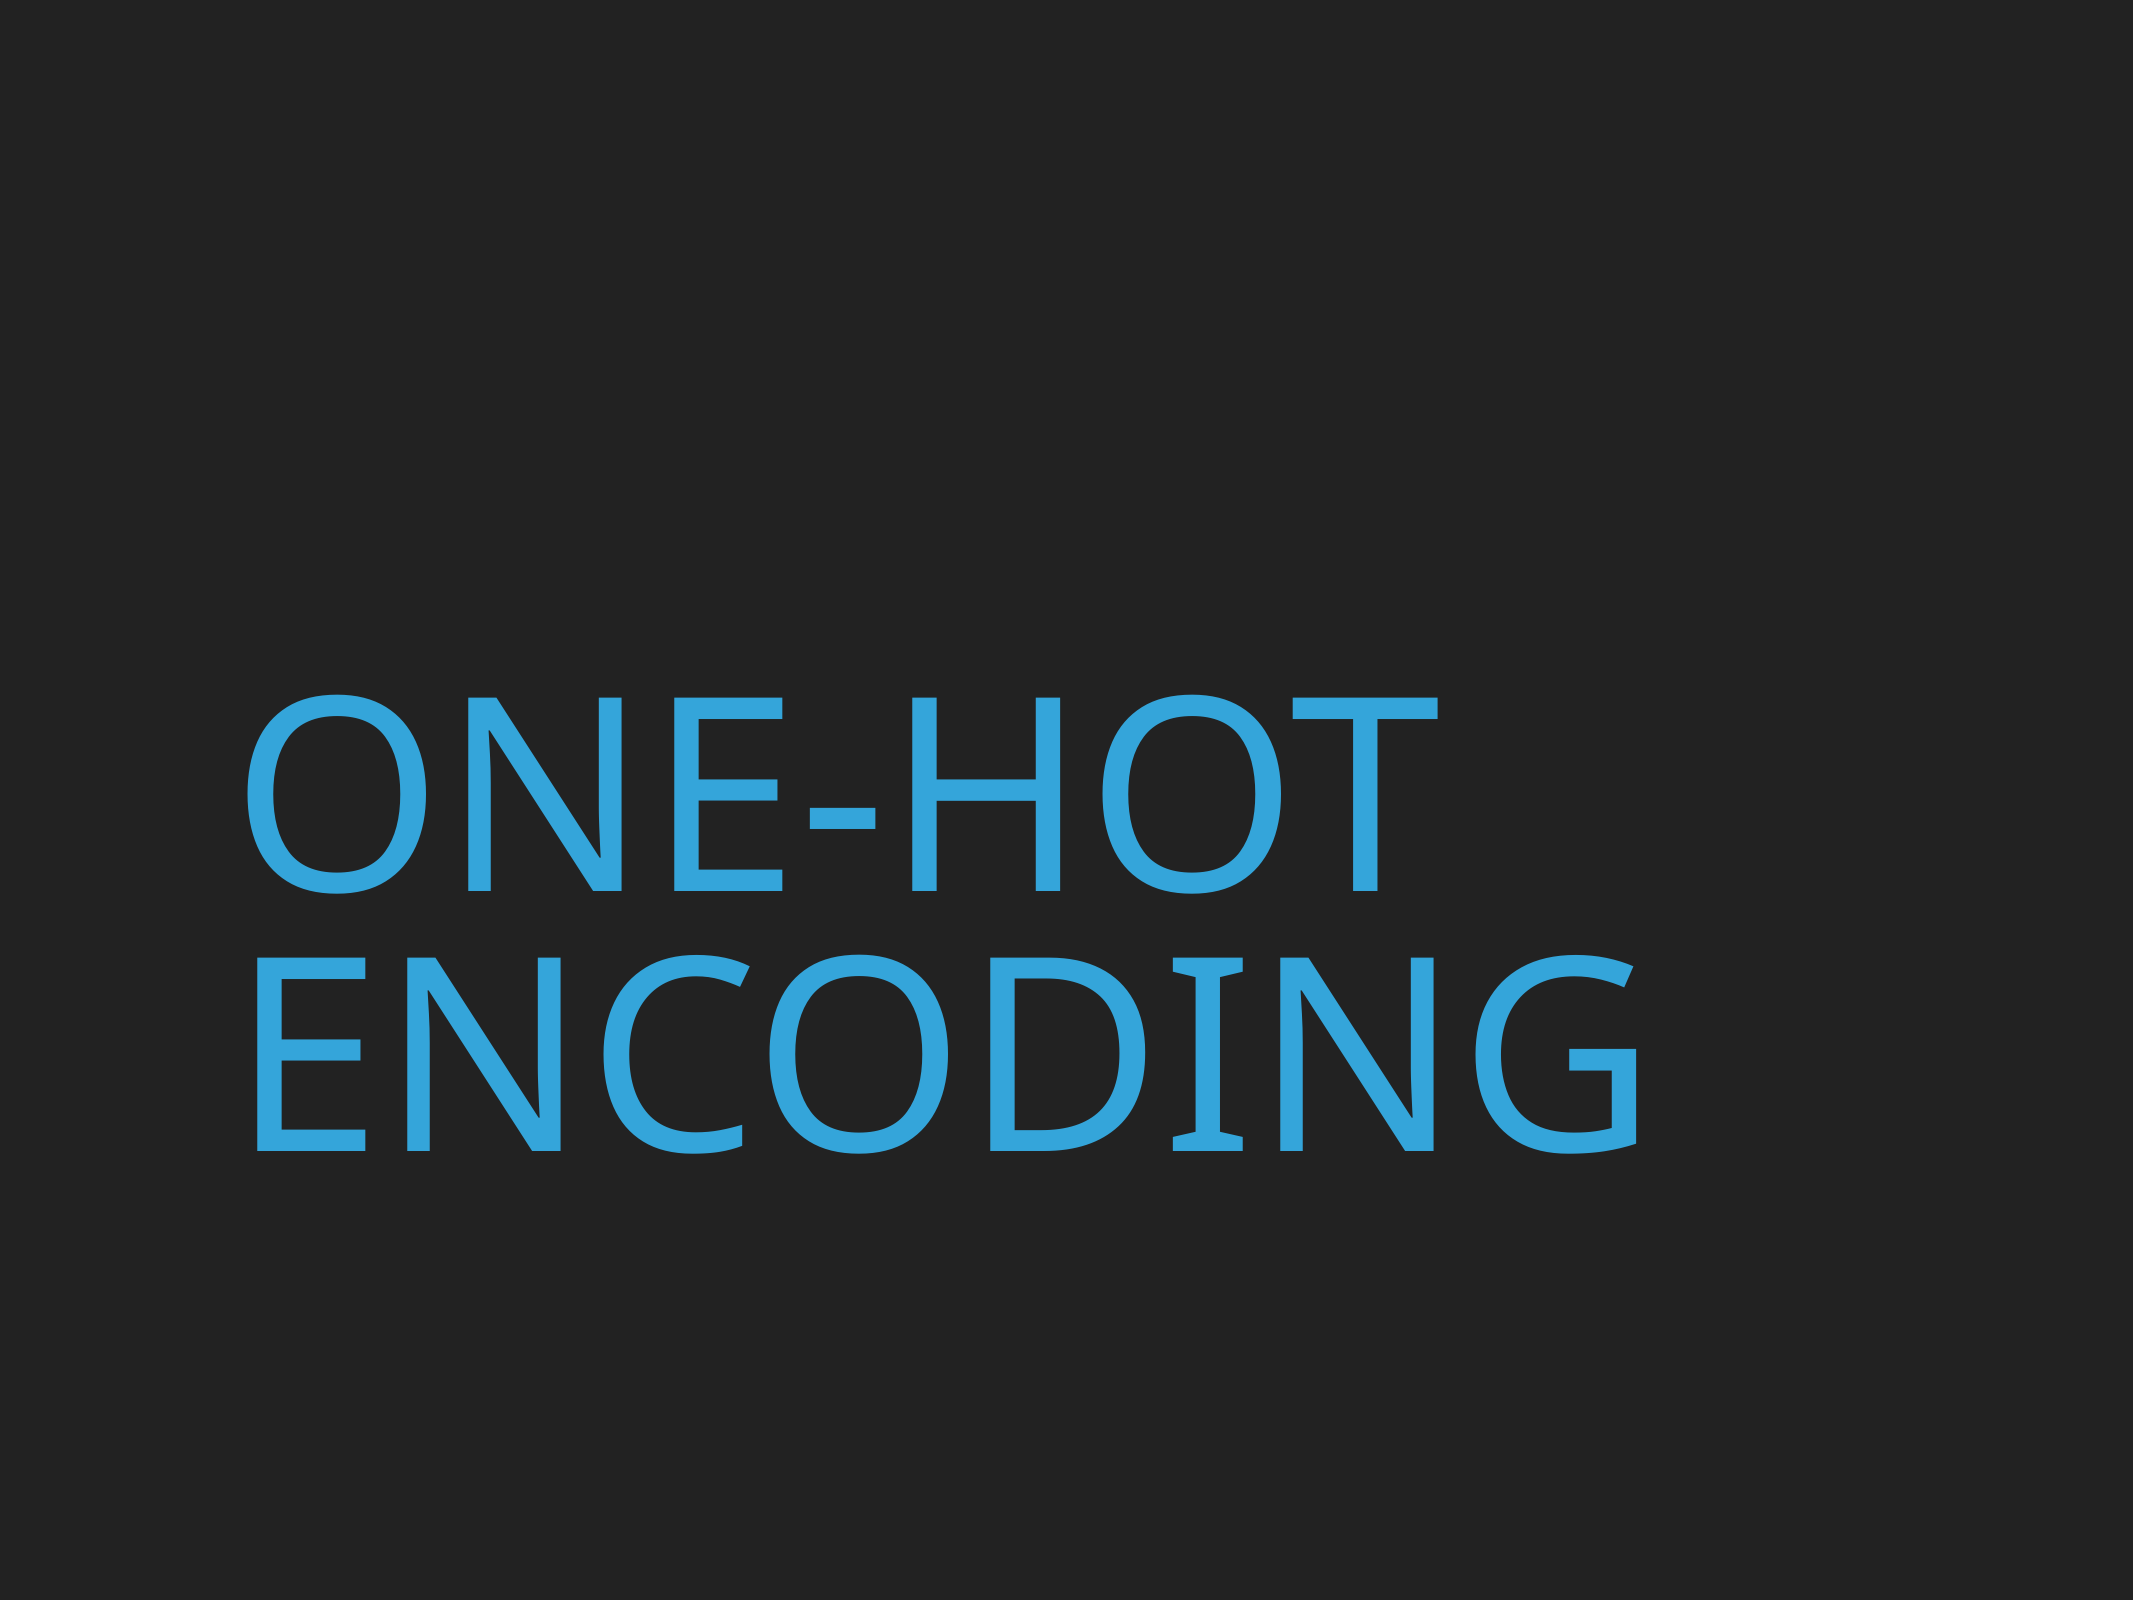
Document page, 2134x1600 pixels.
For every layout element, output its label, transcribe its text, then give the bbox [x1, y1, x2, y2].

title One-Hot Encoding [222, 674, 1911, 993]
